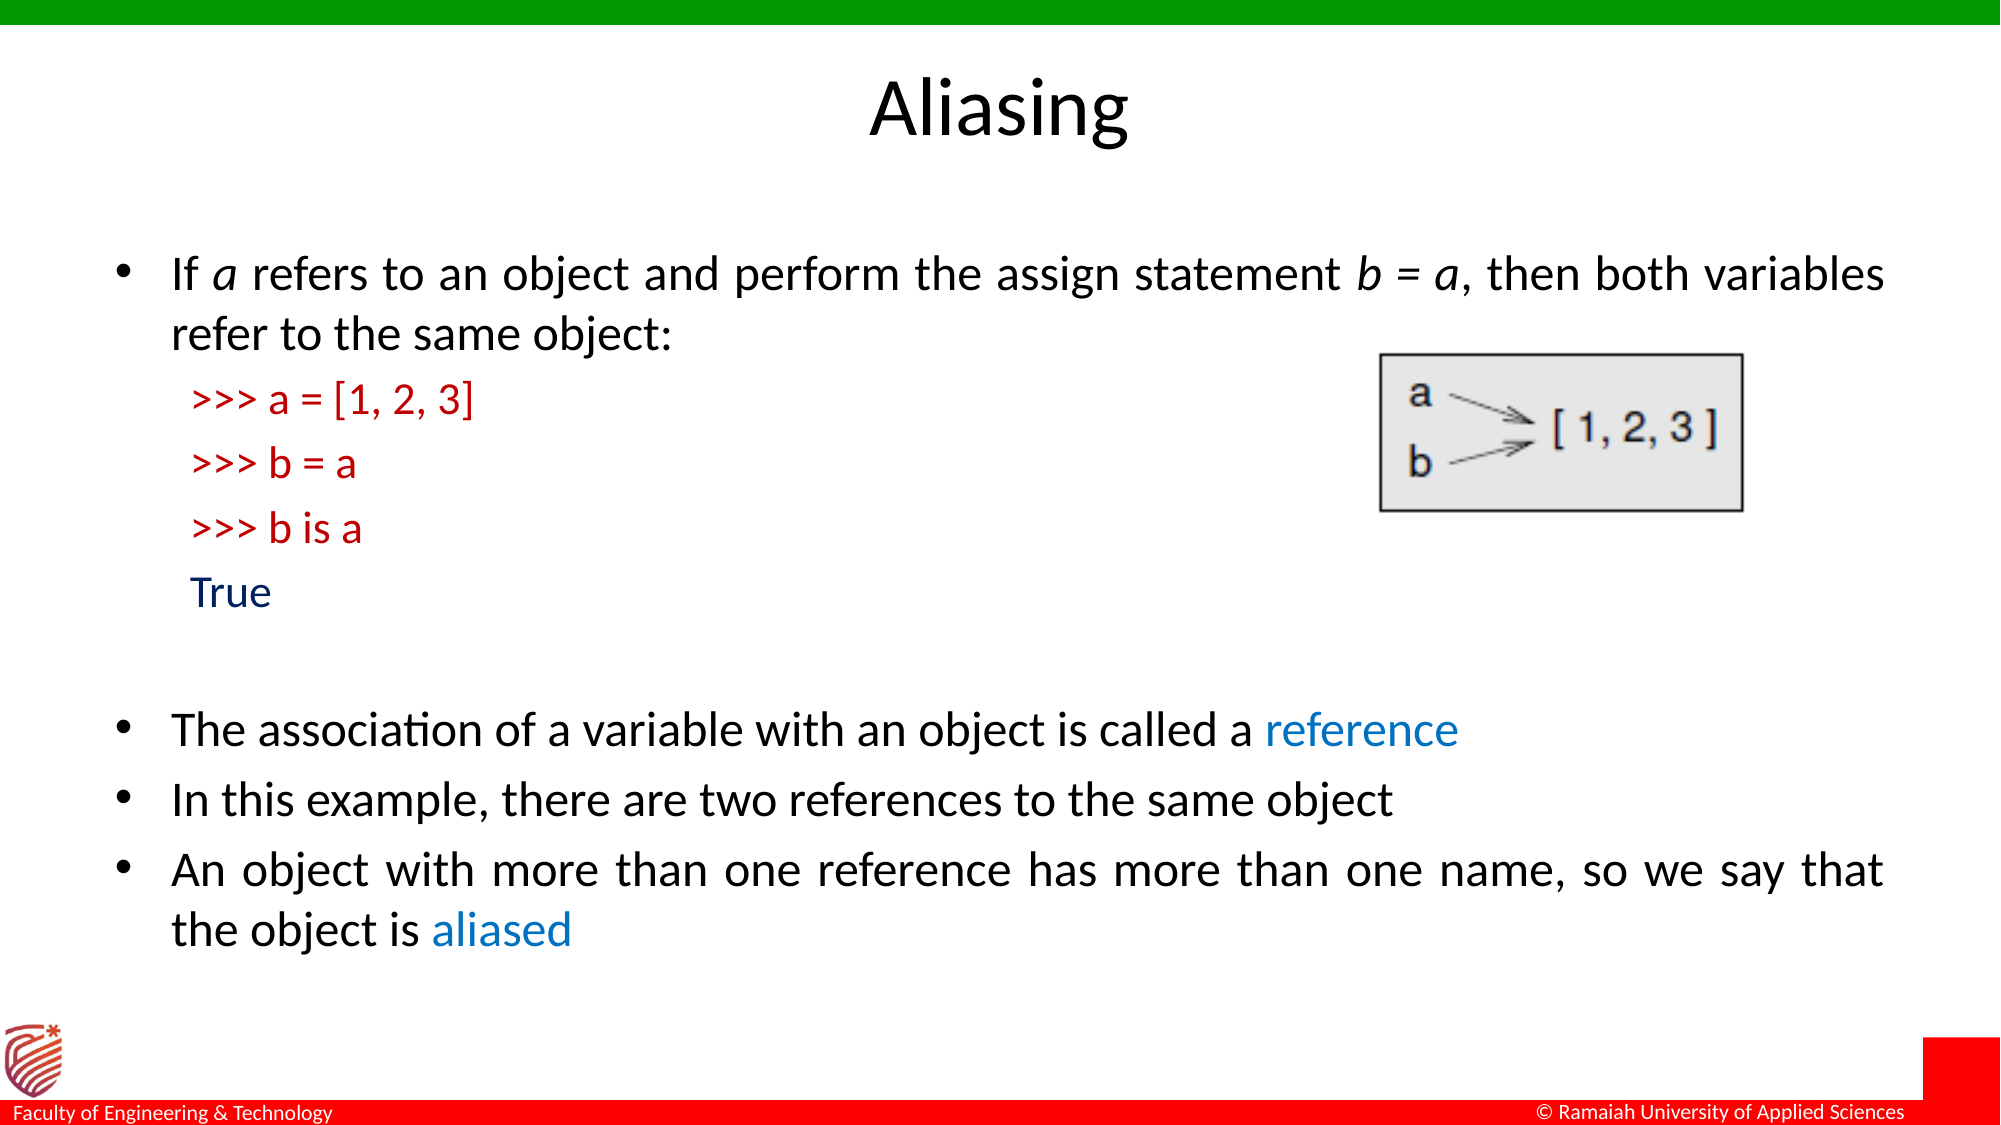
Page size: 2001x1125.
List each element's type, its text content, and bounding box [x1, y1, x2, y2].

picture [0, 1013, 69, 1100]
list If a refers to an object and perform the assign statement b = a, then both variables refer to the same object: >>> a = [1, 2, 3] >>> b = a >>> b is a True The association of a variable with an object is called a reference In this example, there are two references to the same object An object with more than one reference has more than one name, so we say that the object is aliased [99, 232, 1900, 1005]
picture [1340, 324, 1773, 544]
title Aliasing [99, 45, 1900, 232]
